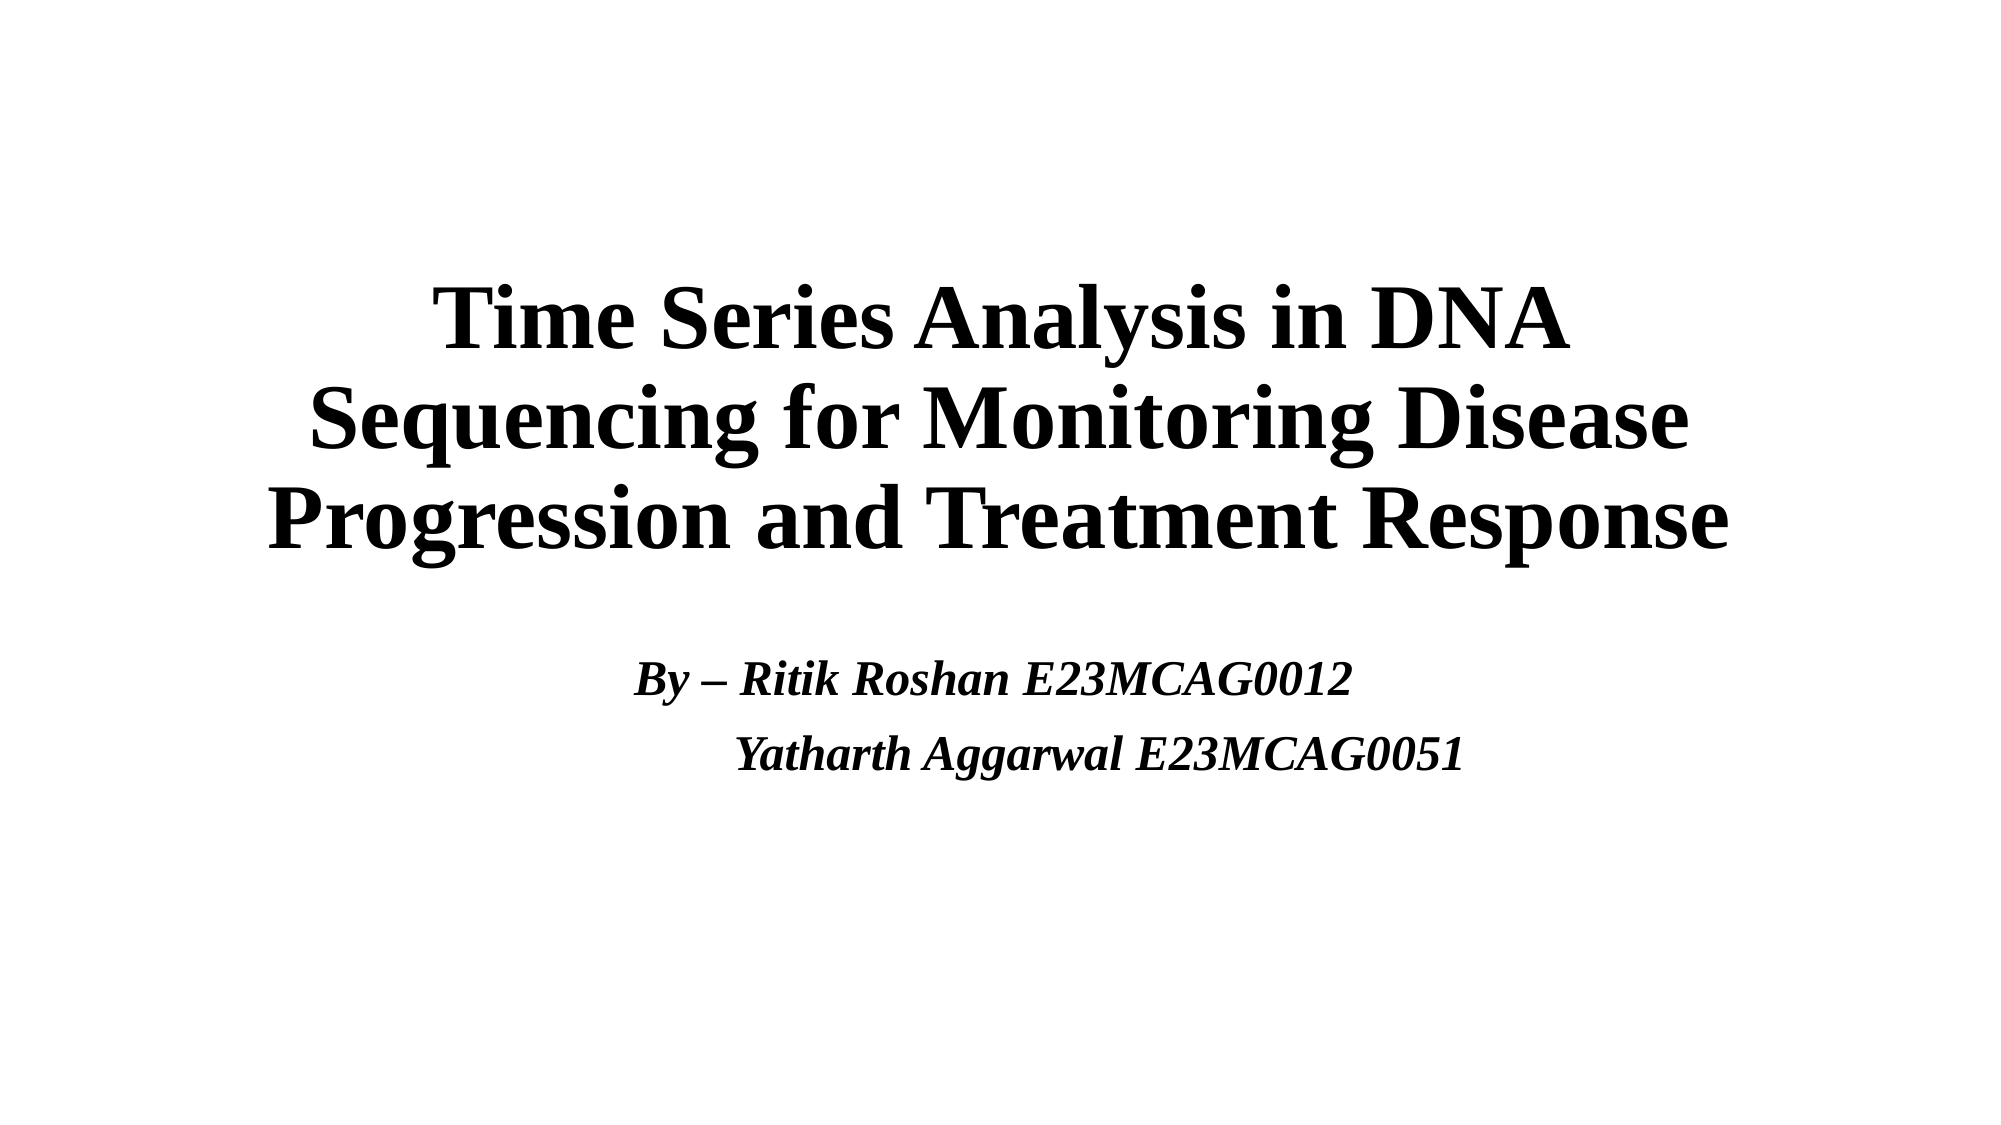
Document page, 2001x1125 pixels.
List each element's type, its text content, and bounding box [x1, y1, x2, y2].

title Time Series Analysis in DNA Sequencing for Monitoring Disease Progression and Treatment Response [249, 184, 1750, 576]
subtitle By – Ritik Roshan E23MCAG0012 Yatharth Aggarwal E23MCAG0051 [249, 644, 1750, 917]
